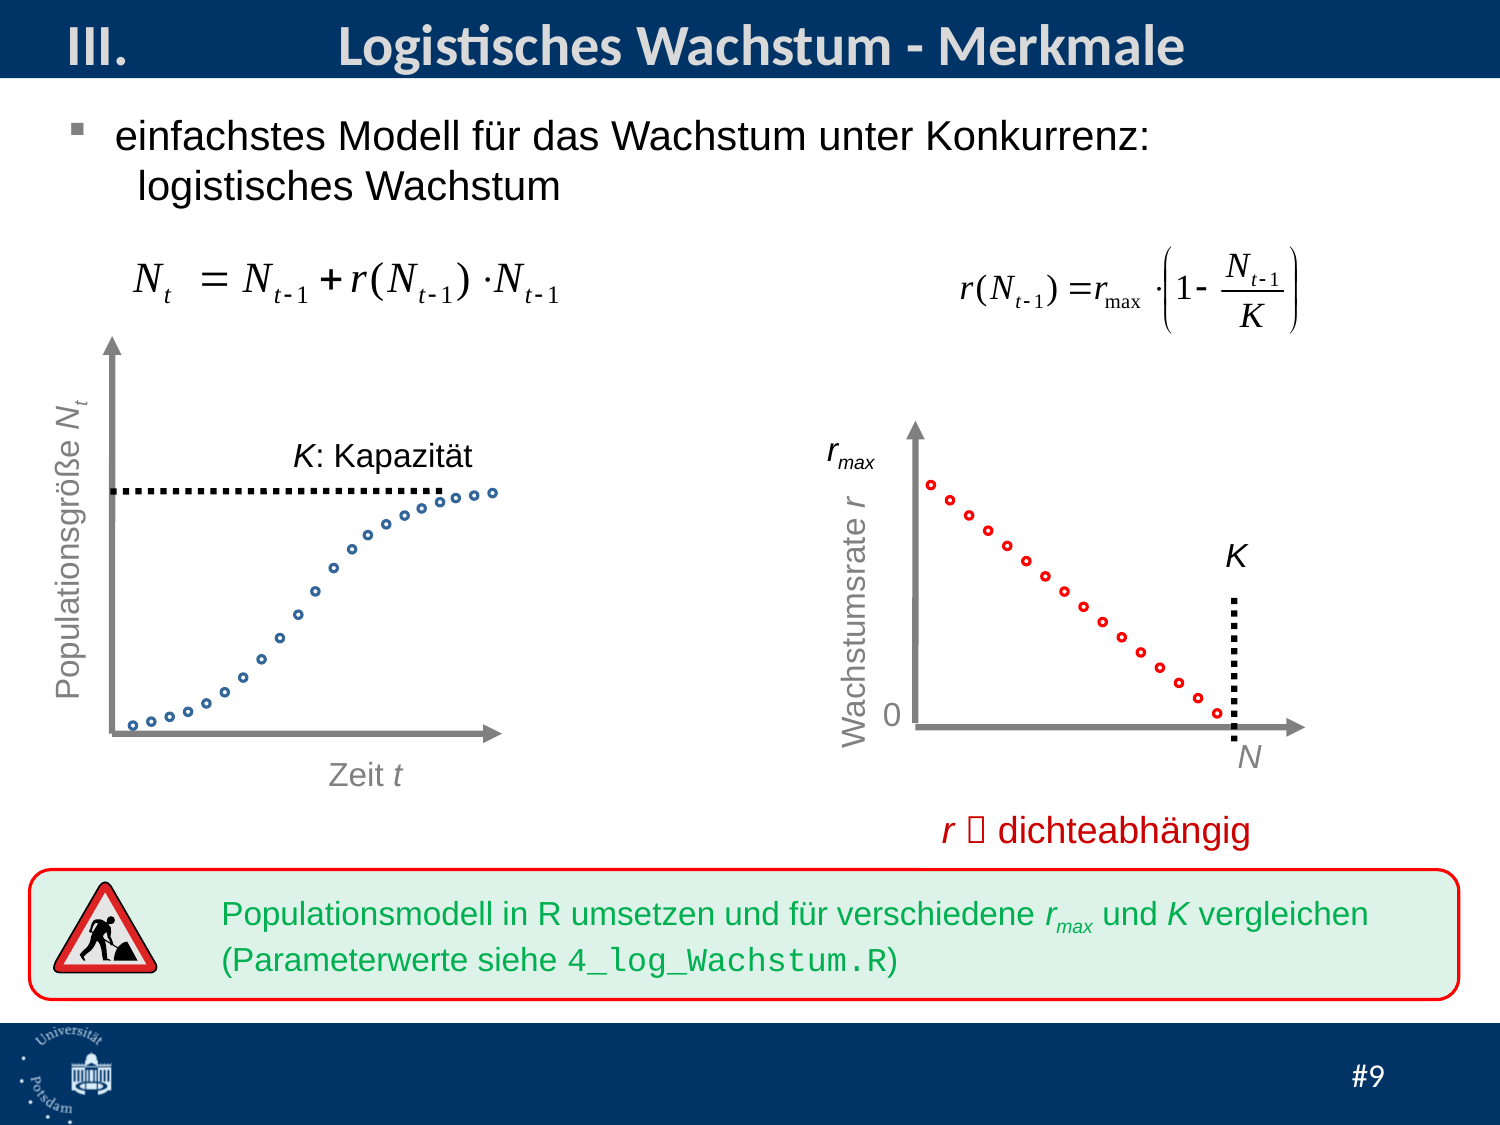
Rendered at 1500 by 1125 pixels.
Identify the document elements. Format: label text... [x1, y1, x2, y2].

text_box [165, 713, 174, 721]
text_box [221, 688, 229, 697]
text_box [311, 587, 320, 596]
text_box Zeit t [313, 745, 418, 801]
text_box [330, 564, 338, 572]
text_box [124, 249, 565, 315]
text_box Populationsgröße Nt [38, 386, 99, 716]
text_box [348, 545, 356, 554]
text_box [29, 869, 1459, 1000]
text_box [909, 420, 922, 593]
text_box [110, 426, 490, 492]
text_box [364, 531, 372, 539]
text_box [129, 721, 137, 730]
text_box [184, 708, 192, 716]
text_box rmax [812, 420, 890, 481]
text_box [886, 595, 1262, 604]
text_box [417, 504, 426, 513]
text_box [915, 721, 1306, 734]
text_box [257, 655, 266, 664]
text_box [436, 500, 444, 506]
text_box III. [51, 0, 144, 85]
picture [52, 881, 160, 977]
text_box [491, 489, 497, 497]
text_box Wachstumsrate r [824, 481, 879, 764]
text_box [112, 727, 502, 740]
text_box [276, 634, 284, 642]
text_box einfachstes Modell für das Wachstum unter Konkurrenz: logistisches Wachstum [53, 101, 1500, 217]
text_box [147, 717, 156, 726]
text_box [105, 336, 119, 424]
text_box r  dichteabhängig [927, 798, 1412, 859]
text_box [382, 520, 391, 529]
text_box 0 [868, 685, 916, 741]
text_box [239, 673, 247, 682]
text_box Populationsmodell in R umsetzen und für verschiedene rmax und K vergleichen (Parameterwerte siehe 4_log_Wachstum.R) [206, 884, 1400, 1031]
text_box [202, 699, 211, 708]
text_box [294, 610, 303, 619]
title Logistisches Wachstum - Merkmale [112, 0, 1413, 101]
text_box N [1222, 728, 1277, 783]
text_box [400, 511, 409, 520]
text_box K [1210, 527, 1282, 582]
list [953, 240, 1309, 342]
